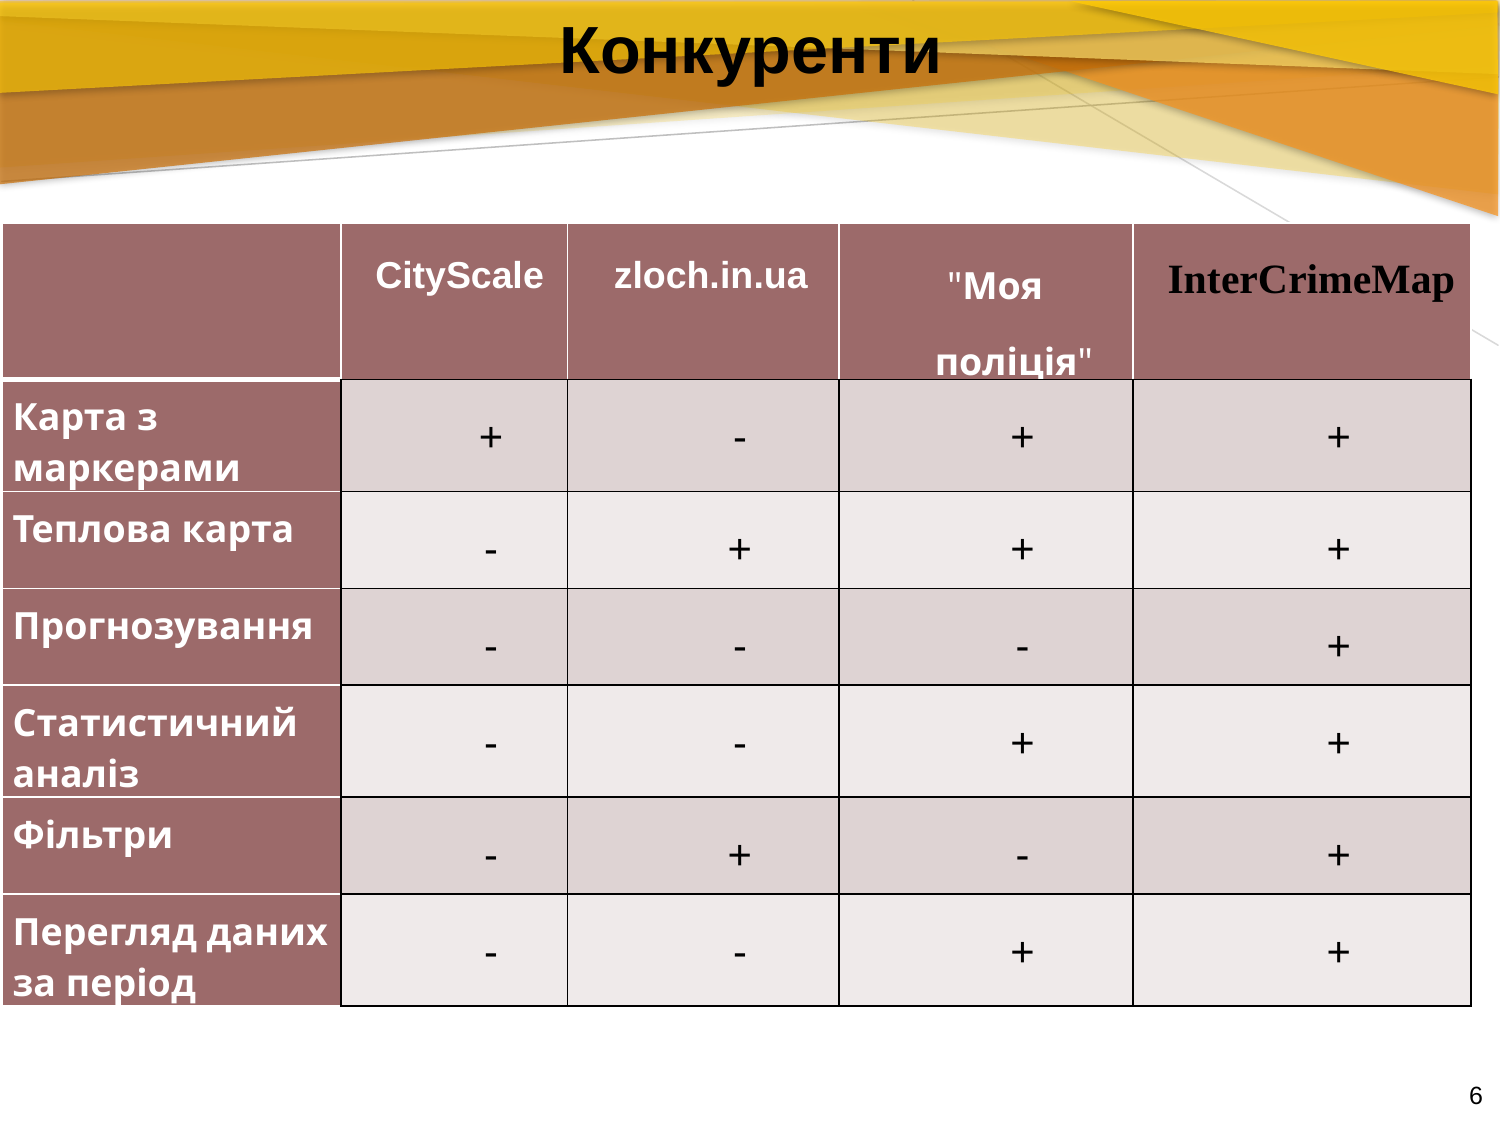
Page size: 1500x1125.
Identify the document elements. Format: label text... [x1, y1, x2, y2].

table_cell + [840, 895, 1132, 1005]
table_cell - [568, 686, 838, 796]
table_cell Статистичний аналіз [3, 686, 340, 796]
table_cell Фільтри [3, 798, 340, 893]
table_header "Моя поліція" [840, 224, 1132, 379]
table_cell - [840, 589, 1132, 684]
text_box Конкуренти [1, 0, 1500, 95]
table_cell + [568, 798, 838, 893]
table_cell + [1134, 686, 1470, 796]
table_cell + [1134, 798, 1470, 893]
table_cell - [342, 589, 567, 684]
table_cell + [840, 380, 1132, 491]
table_cell Теплова карта [3, 492, 340, 588]
table_cell - [342, 686, 567, 796]
table_header СityScale [342, 224, 567, 379]
table_cell + [1134, 895, 1470, 1005]
table_cell + [568, 492, 838, 588]
table_cell - [568, 380, 838, 491]
table_cell - [840, 798, 1132, 893]
table_cell - [568, 895, 838, 1005]
table_cell Прогнозування [3, 589, 340, 684]
table_cell - [342, 798, 567, 893]
table_cell + [342, 380, 567, 491]
table_cell - [342, 895, 567, 1005]
table_cell + [1134, 589, 1470, 684]
table_header [3, 224, 340, 377]
table_cell + [1134, 492, 1470, 588]
table_cell + [840, 686, 1132, 796]
table_cell Карта з маркерами [3, 382, 340, 491]
table_cell Перегляд даних за період [3, 895, 340, 1005]
table_cell + [840, 492, 1132, 588]
table_header InterCrimeMap [1134, 224, 1470, 379]
table_cell - [568, 589, 838, 684]
table_cell - [342, 492, 567, 588]
table_cell + [1134, 380, 1470, 491]
slide_number 6 [1414, 1065, 1499, 1125]
table_header zloch.in.ua [568, 224, 838, 379]
